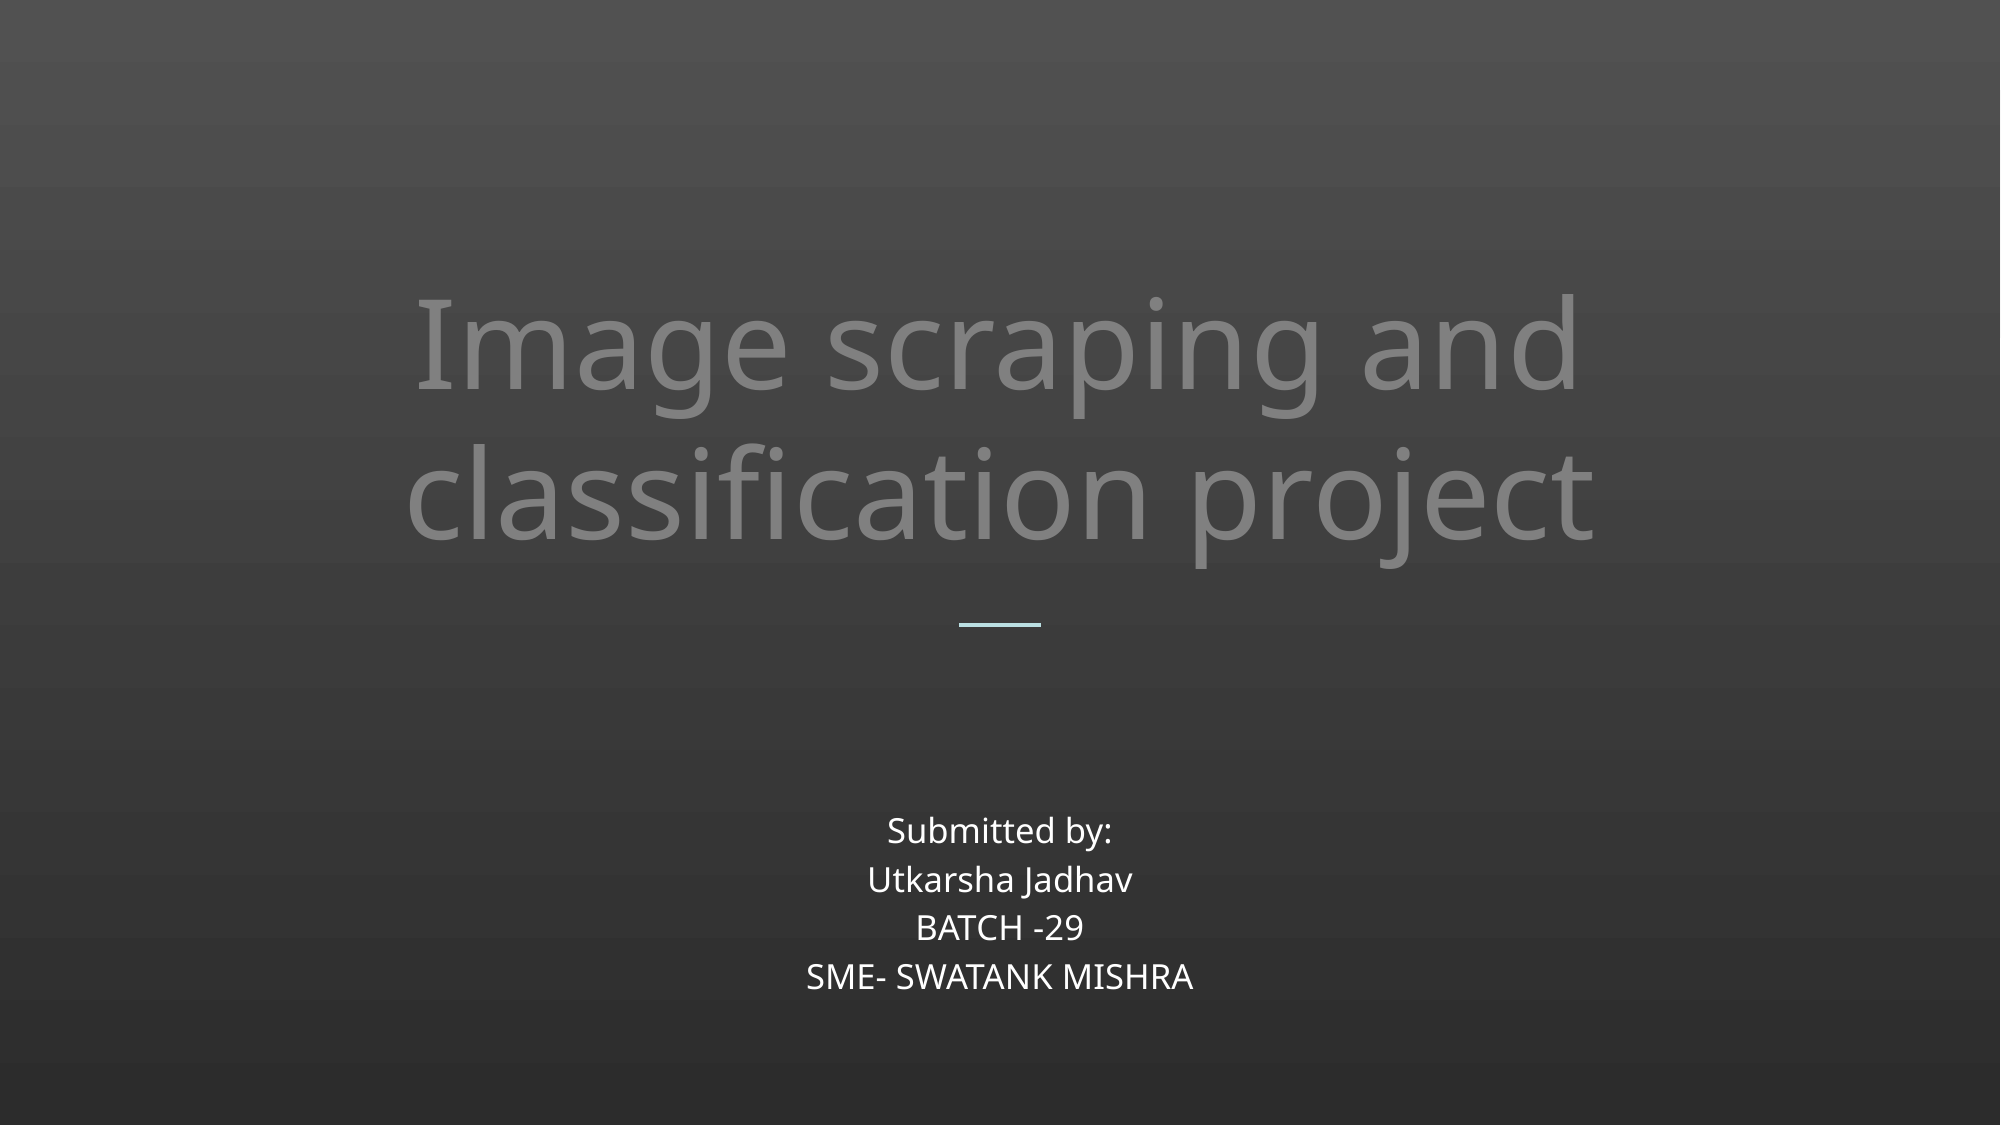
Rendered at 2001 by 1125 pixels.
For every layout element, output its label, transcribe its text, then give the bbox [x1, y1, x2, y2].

title Image scraping and classification project [326, 221, 1674, 608]
subtitle Submitted by: Utkarsha Jadhav BATCH -29 SME- SWATANK MISHRA [409, 800, 1591, 1005]
text_box [0, 0, 2000, 1125]
